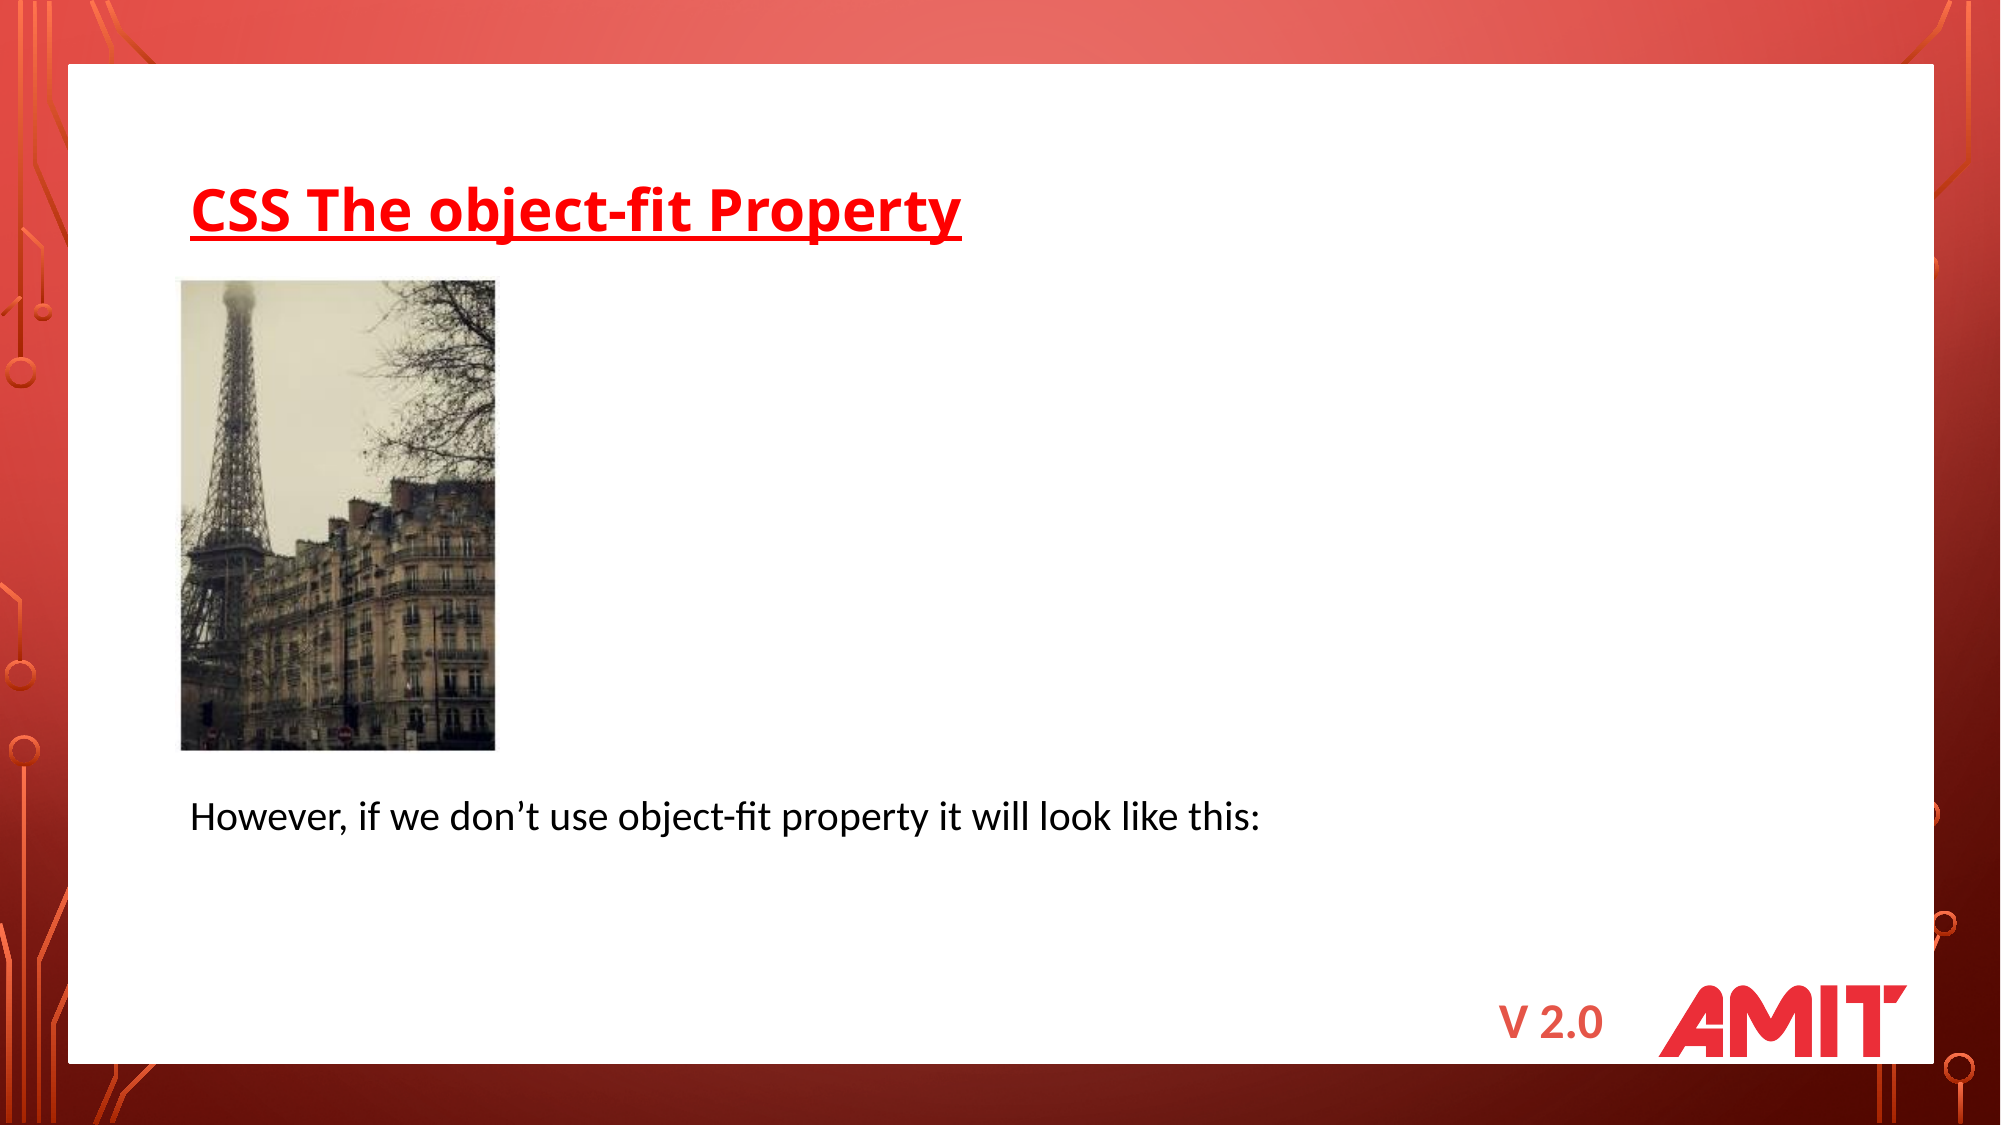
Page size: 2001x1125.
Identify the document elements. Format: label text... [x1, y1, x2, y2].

text_box V 2.0 [1483, 981, 1658, 1057]
text_box [68, 64, 1934, 1064]
text_box However, if we don’t use object-fit property it will look like this: [175, 780, 1772, 846]
picture [175, 276, 500, 754]
picture [1658, 963, 1966, 1086]
text_box CSS The object-fit Property [175, 165, 1083, 251]
